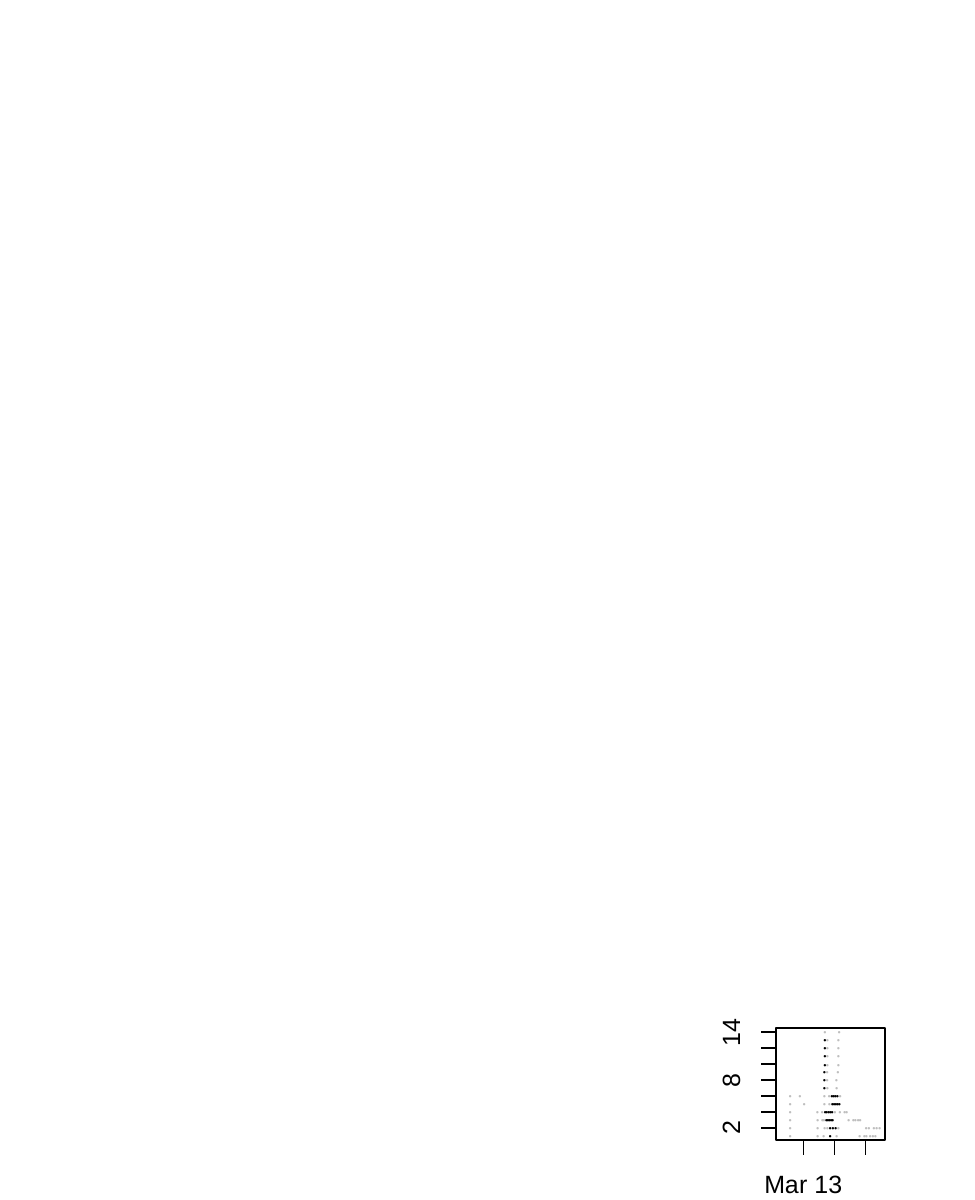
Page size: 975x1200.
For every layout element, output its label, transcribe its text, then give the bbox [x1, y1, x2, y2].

text_box [776, 1027, 885, 1140]
text_box ● [788, 1107, 795, 1114]
text_box 14 [715, 1016, 748, 1049]
text_box ● ● ●● ● ●● ● ●● ● ●● ● [823, 1027, 849, 1067]
text_box 8 [715, 1070, 748, 1090]
text_box ● ●●●●●●● ● ●● ●● ● ●●●●●● ●● ●●● ● ● ● ● ● ●● ●●● [816, 1115, 884, 1138]
text_box ● ● ● [788, 1115, 795, 1138]
text_box ●● ● ●● ● ●● ● ● ●●●●●● ● ● ●●●●●● ● [816, 1067, 849, 1107]
text_box ● ● [788, 1091, 795, 1106]
text_box Mar 13 [762, 1166, 845, 1199]
text_box 2 [715, 1118, 748, 1137]
text_box ● ●●●●●●● ● ●● [816, 1107, 866, 1114]
